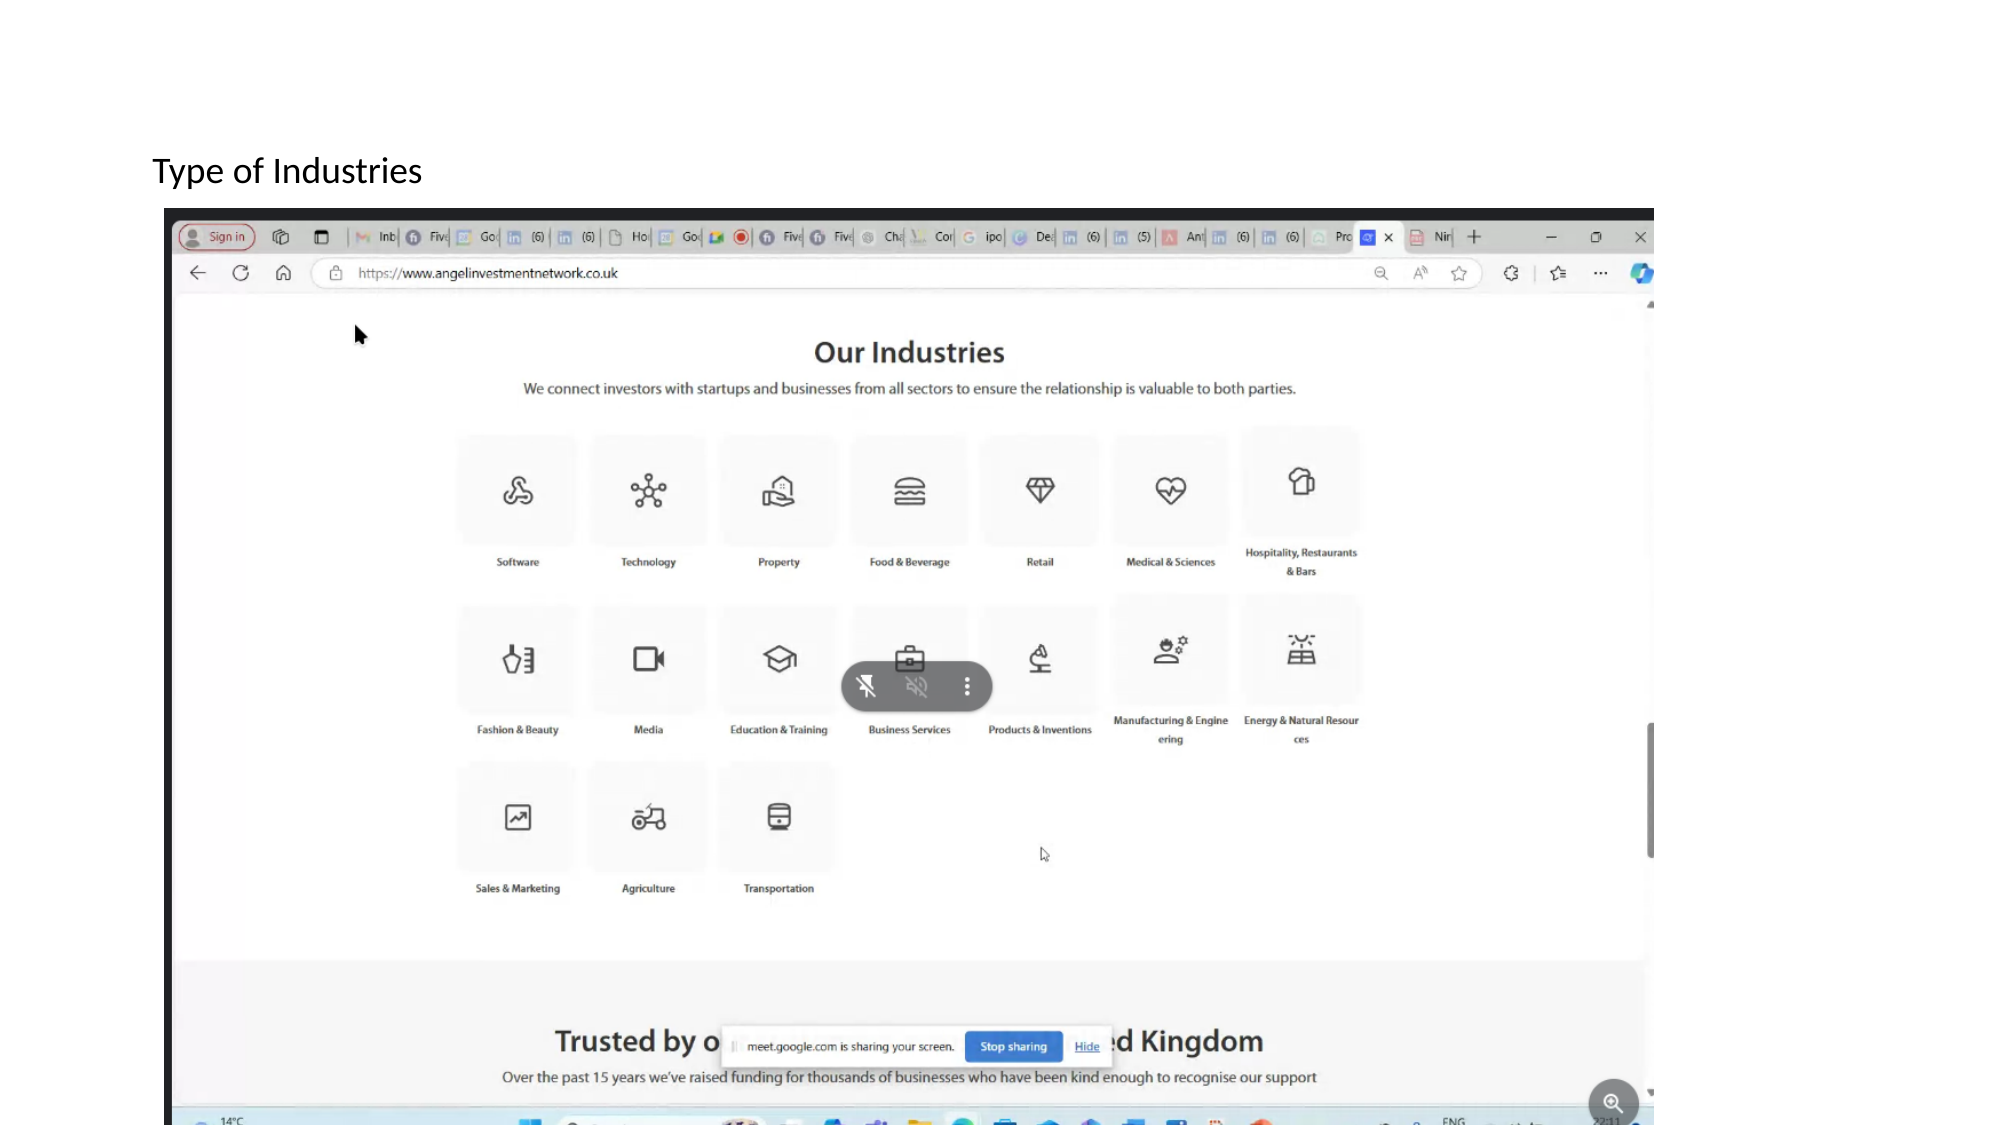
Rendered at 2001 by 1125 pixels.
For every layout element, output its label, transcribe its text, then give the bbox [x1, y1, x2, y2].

picture [164, 208, 1654, 1125]
title Type of Industries [137, 59, 1863, 278]
